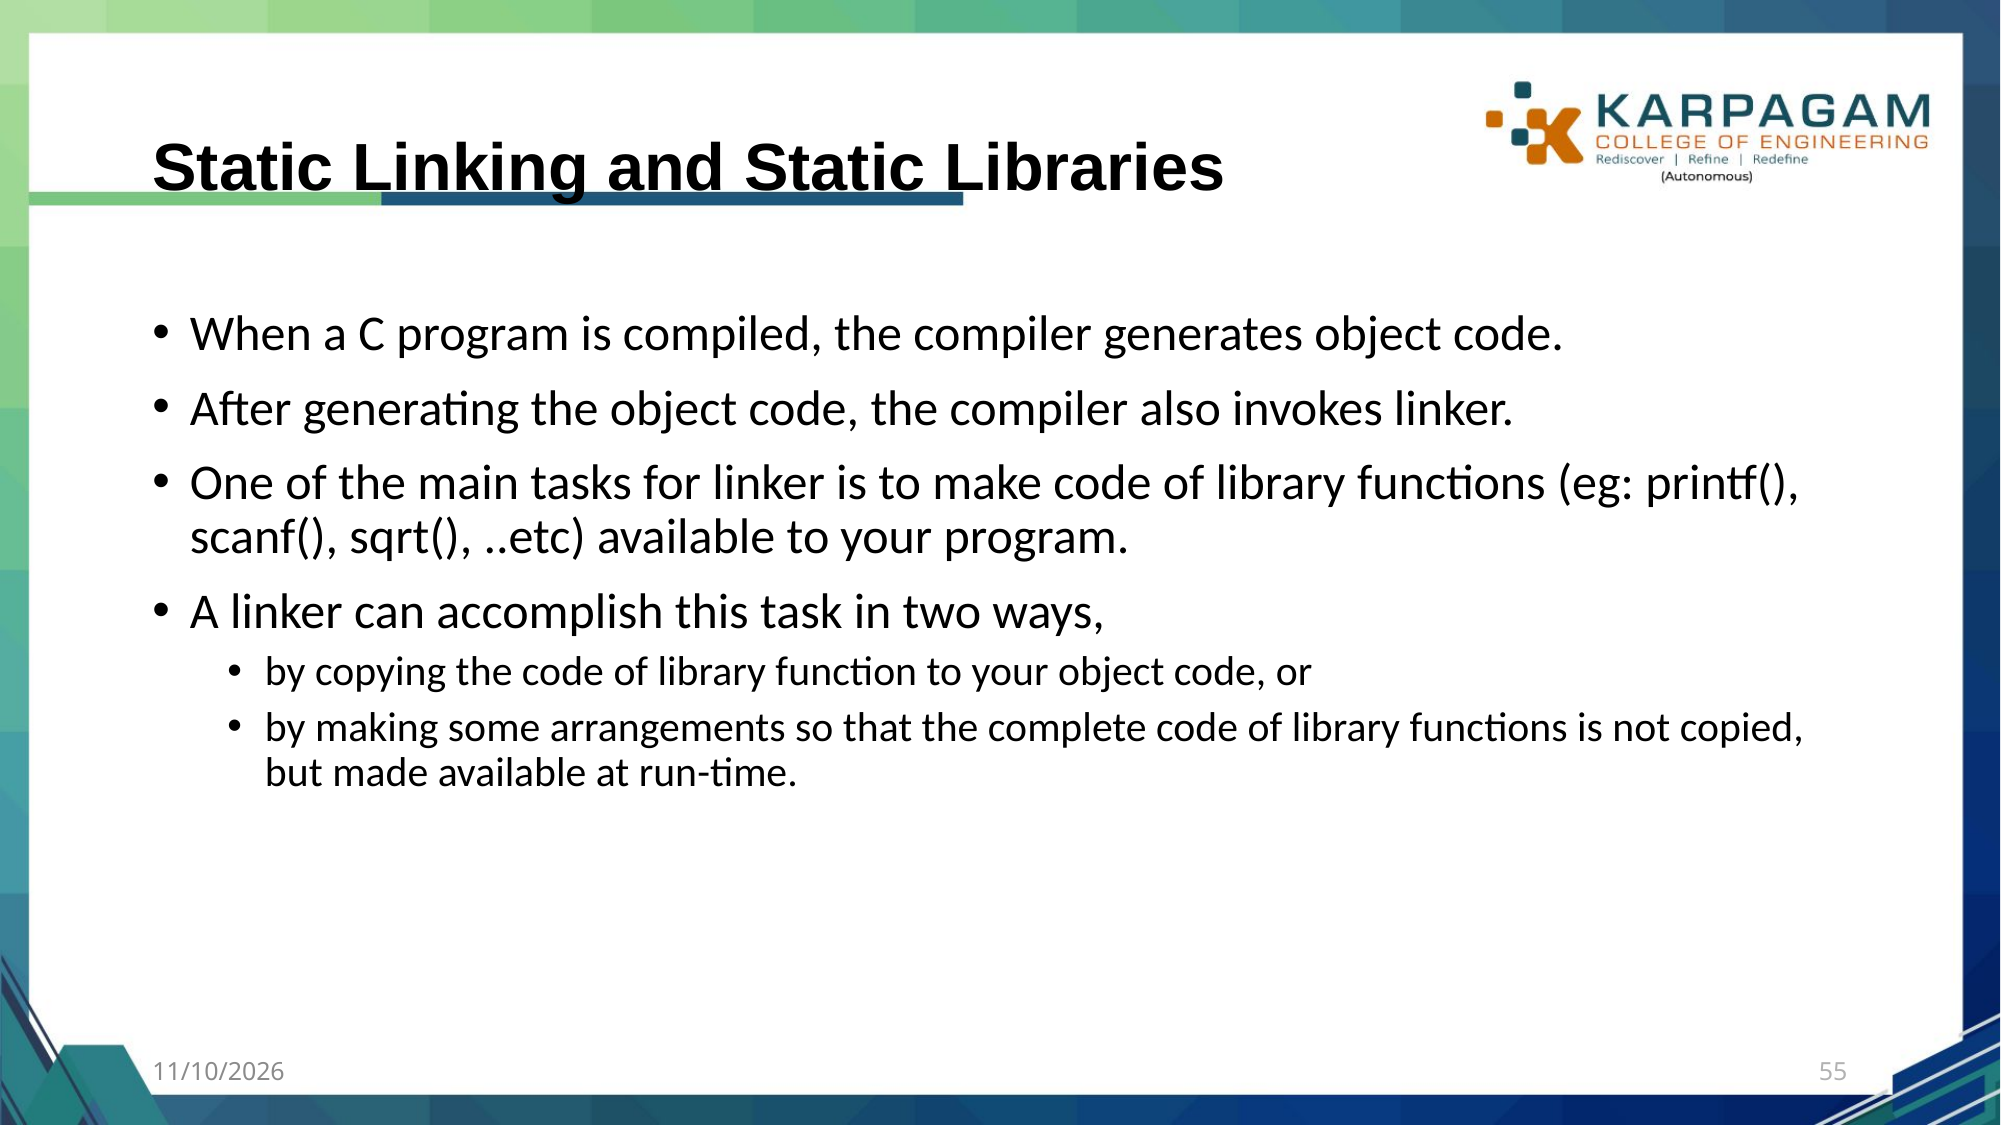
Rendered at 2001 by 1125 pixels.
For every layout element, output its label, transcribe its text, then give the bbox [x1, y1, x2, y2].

list When a C program is compiled, the compiler generates object code. After generating the object code, the compiler also invokes linker. One of the main tasks for linker is to make code of library functions (eg: printf(), scanf(), sqrt(), ..etc) available to your program. A linker can accomplish this task in two ways, by copying the code of library function to your object code, or by making some arrangements so that the complete code of library functions is not copied, but made available at run-time. [137, 299, 1863, 1014]
picture [0, 0, 2001, 1125]
slide_number 55 [1412, 1042, 1863, 1103]
title Static Linking and Static Libraries [137, 59, 1863, 278]
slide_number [137, 1042, 588, 1103]
